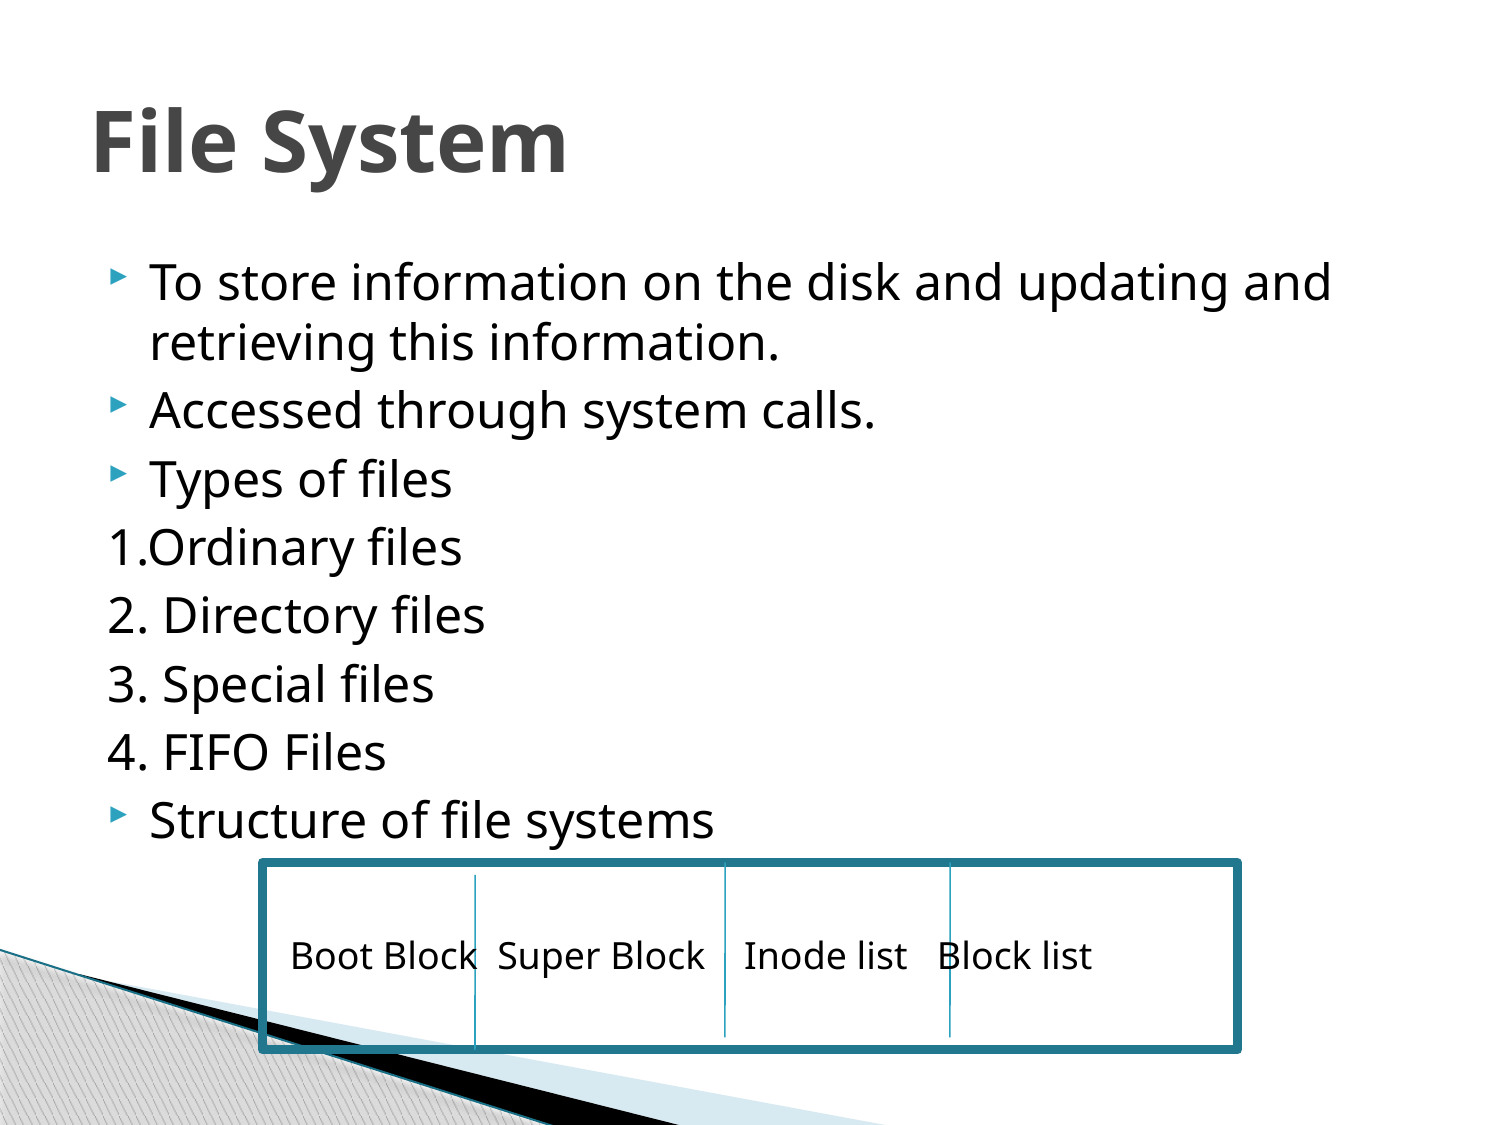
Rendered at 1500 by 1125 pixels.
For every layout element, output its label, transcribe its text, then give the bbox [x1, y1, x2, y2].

text_box [258, 858, 1242, 1054]
list To store information on the disk and updating and retrieving this information. Accessed through system calls. Types of files 1.Ordinary files 2. Directory files 3. Special files 4. FIFO Files Structure of file systems [75, 243, 1425, 986]
text_box Boot Block Super Block Inode list Block list [275, 924, 1216, 985]
title File System [75, 45, 1425, 233]
